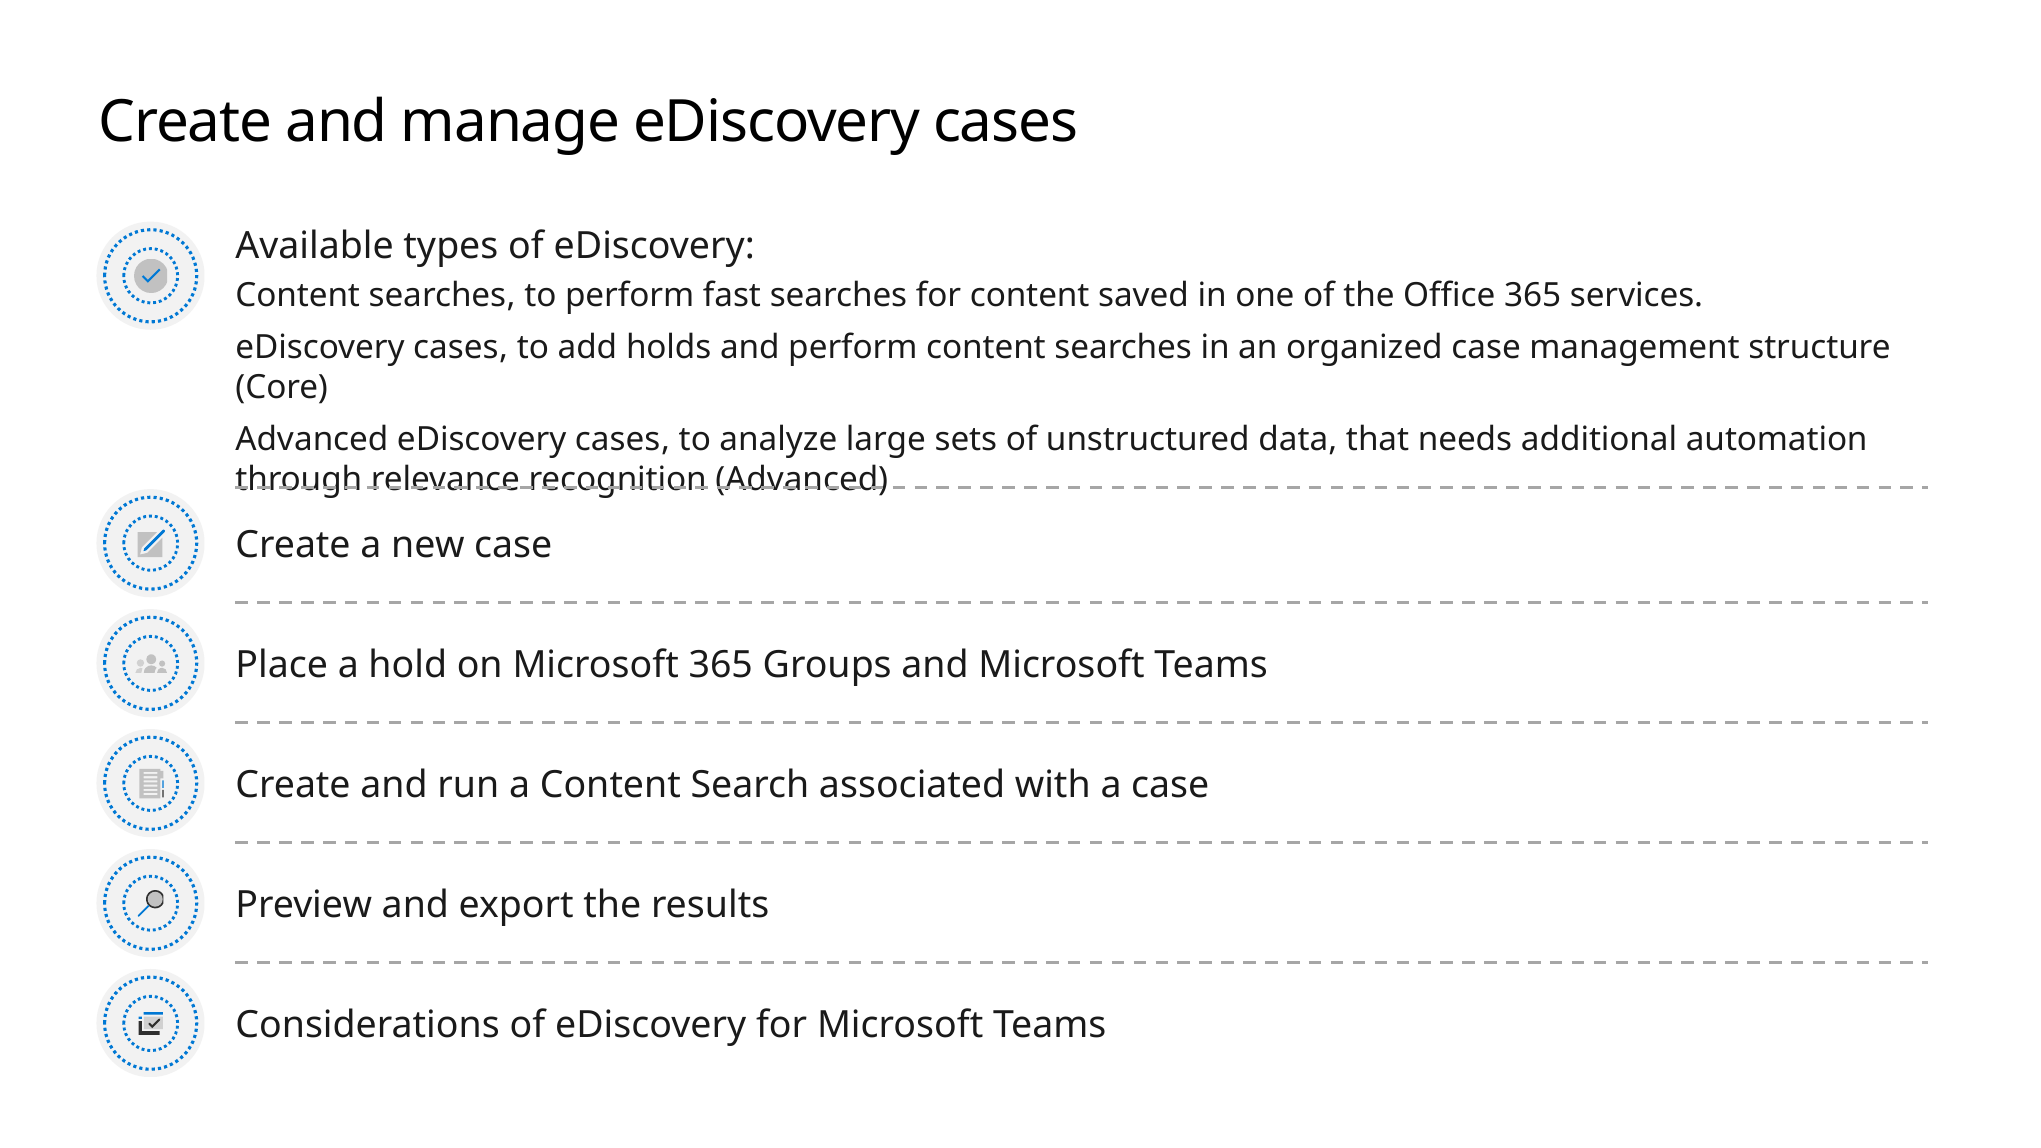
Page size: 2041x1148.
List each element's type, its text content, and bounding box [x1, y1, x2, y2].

picture [95, 221, 205, 330]
picture [95, 728, 205, 838]
text_box Available types of eDiscovery: Content searches, to perform fast searches for content saved in one of the Office 365 services. eDiscovery cases, to add holds and perform content searches in an organized case management structure (Core) Advanced eDiscovery cases, to analyze large sets of unstructured data, that needs additional automation through relevance recognition (Advanced) [235, 221, 1929, 465]
picture [95, 488, 205, 598]
picture [95, 848, 205, 958]
text_box Place a hold on Microsoft 365 Groups and Microsoft Teams [235, 640, 1929, 686]
title Create and manage eDiscovery cases [98, 83, 1943, 156]
text_box Considerations of eDiscovery for Microsoft Teams [235, 1000, 1929, 1046]
text_box Preview and export the results [235, 880, 1929, 926]
picture [95, 608, 205, 718]
picture [95, 968, 205, 1078]
text_box Create and run a Content Search associated with a case [235, 760, 1929, 806]
text_box Create a new case [235, 520, 1929, 566]
